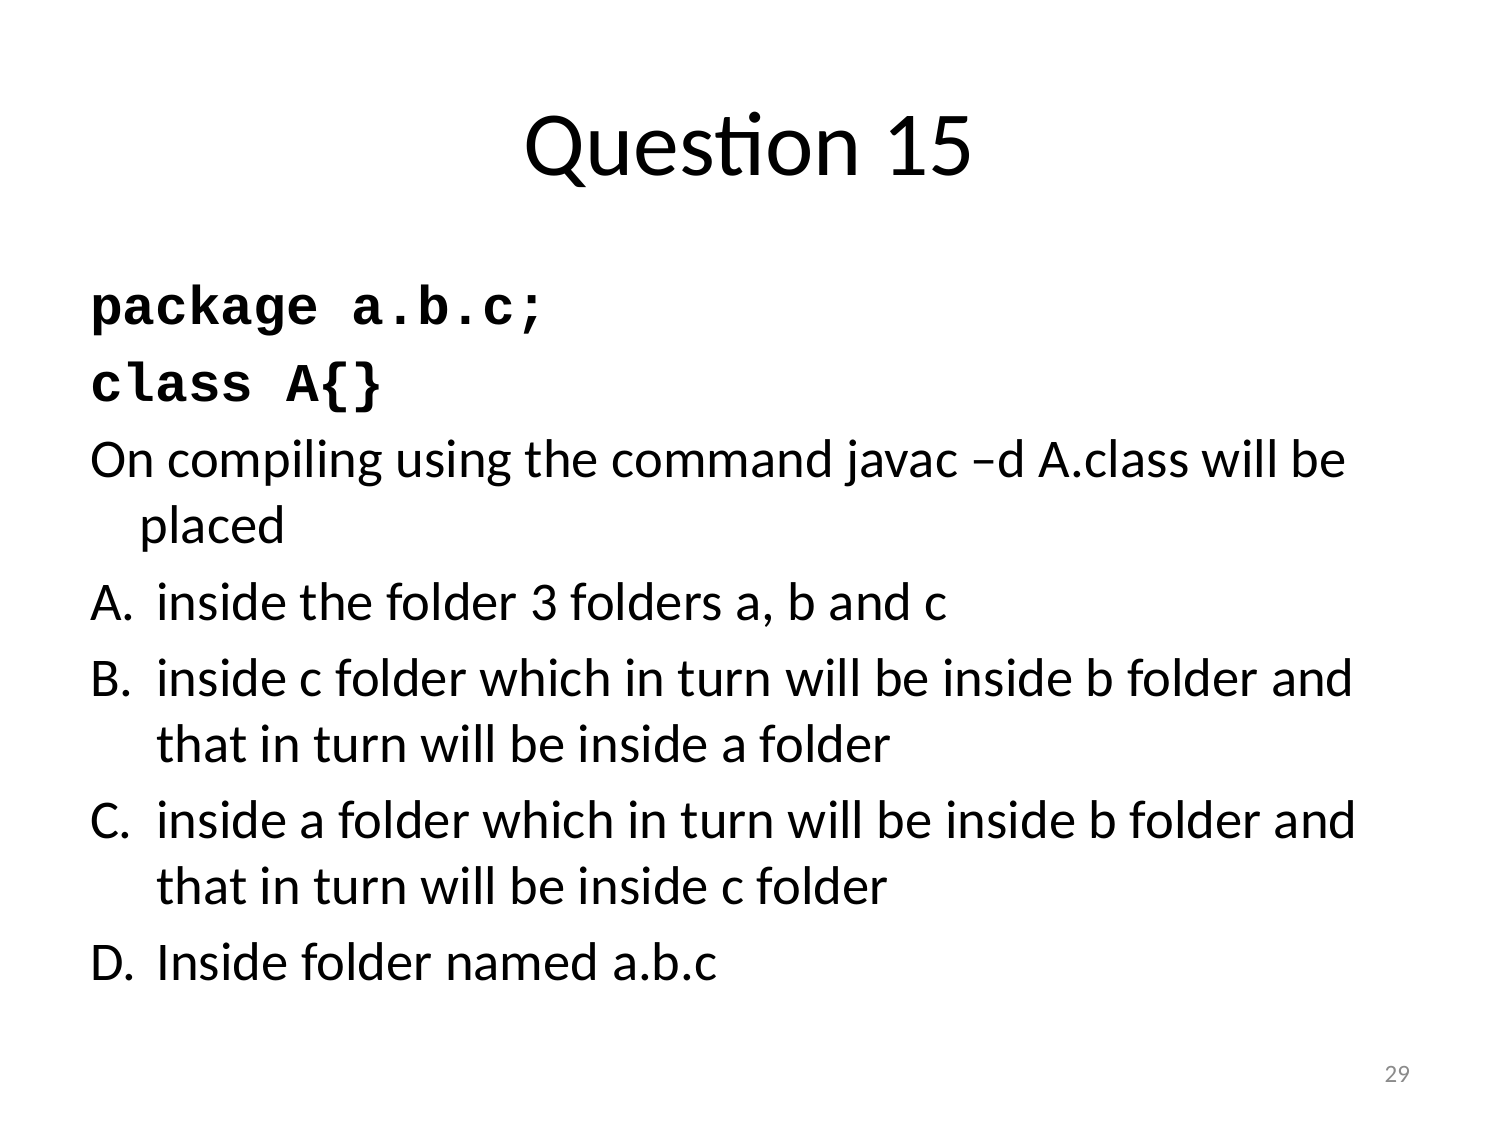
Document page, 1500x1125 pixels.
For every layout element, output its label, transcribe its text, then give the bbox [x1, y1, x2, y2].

slide_number 29 [1074, 1042, 1425, 1103]
title Question 15 [75, 45, 1425, 233]
list package a.b.c; class A{} On compiling using the command javac –d A.class will be placed inside the folder 3 folders a, b and c inside c folder which in turn will be inside b folder and that in turn will be inside a folder inside a folder which in turn will be inside b folder and that in turn will be inside c folder Inside folder named a.b.c [75, 262, 1425, 1005]
